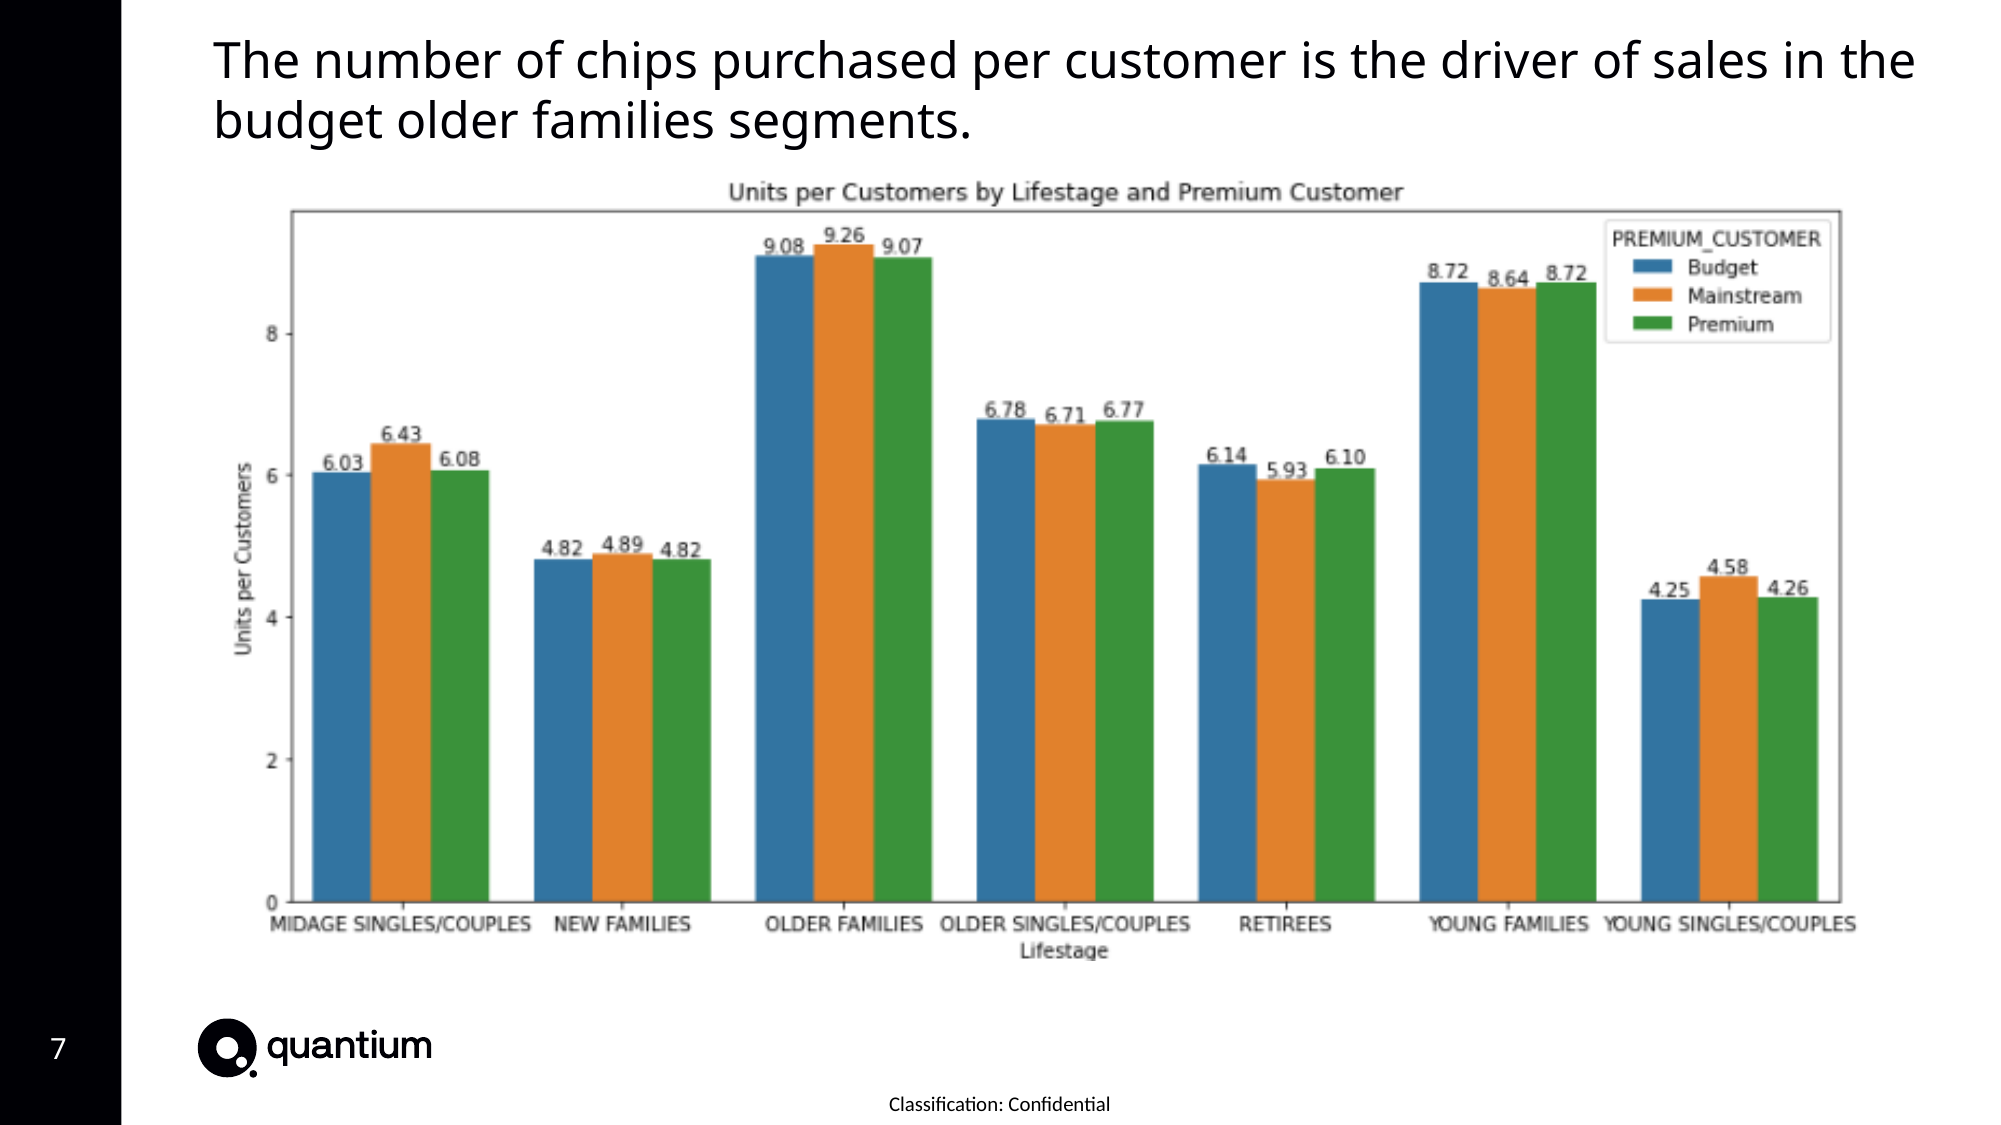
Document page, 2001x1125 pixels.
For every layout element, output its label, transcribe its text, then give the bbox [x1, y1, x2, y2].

list The number of chips purchased per customer is the driver of sales in the budget older families segments. [213, 28, 1933, 172]
picture [213, 171, 1883, 961]
